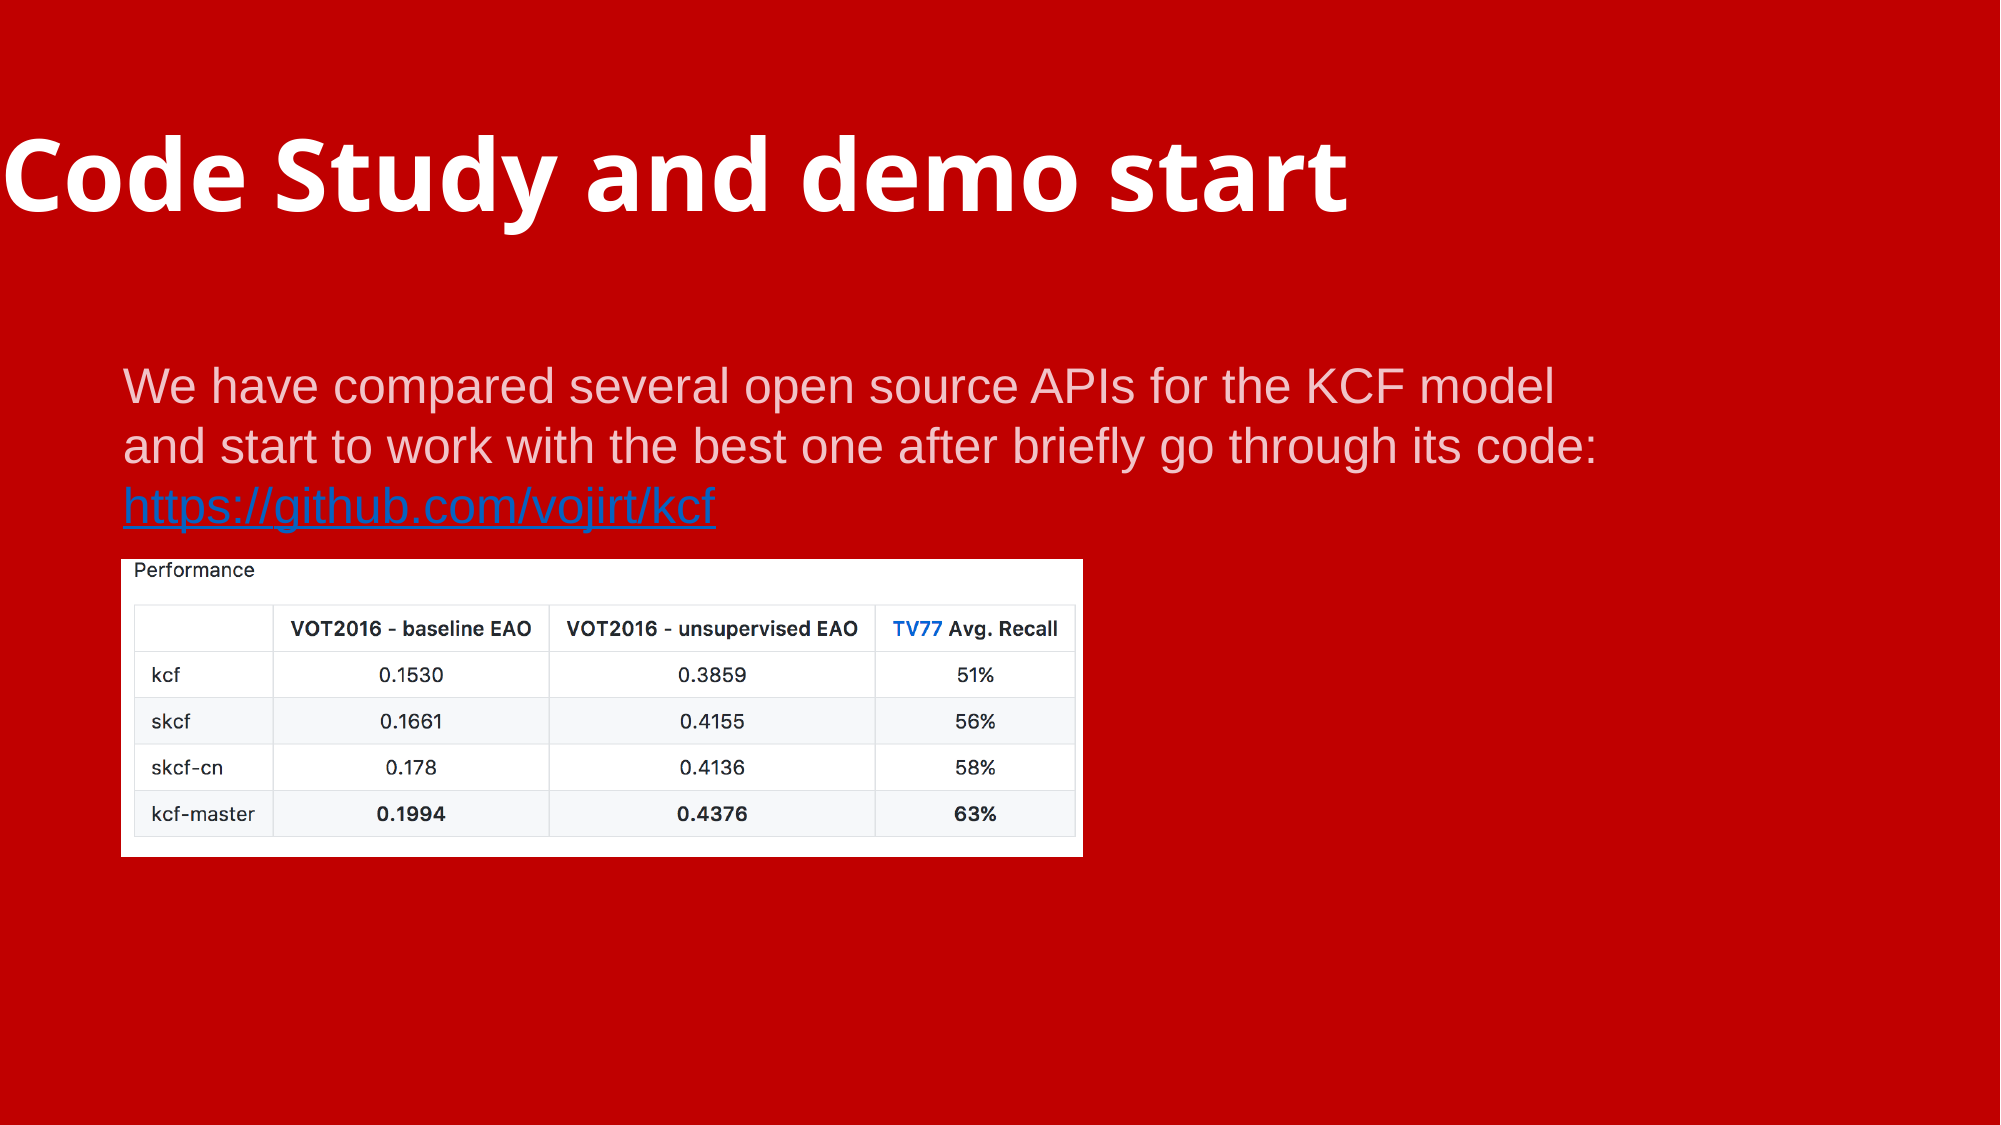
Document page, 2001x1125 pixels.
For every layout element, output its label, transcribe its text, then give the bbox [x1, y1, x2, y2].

text_box We have compared several open source APIs for the KCF model and start to work with the best one after briefly go through its code: https://github.com/vojirt/kcf [108, 345, 1639, 601]
text_box Code Study and demo start [0, 104, 1367, 240]
picture [121, 559, 1083, 857]
